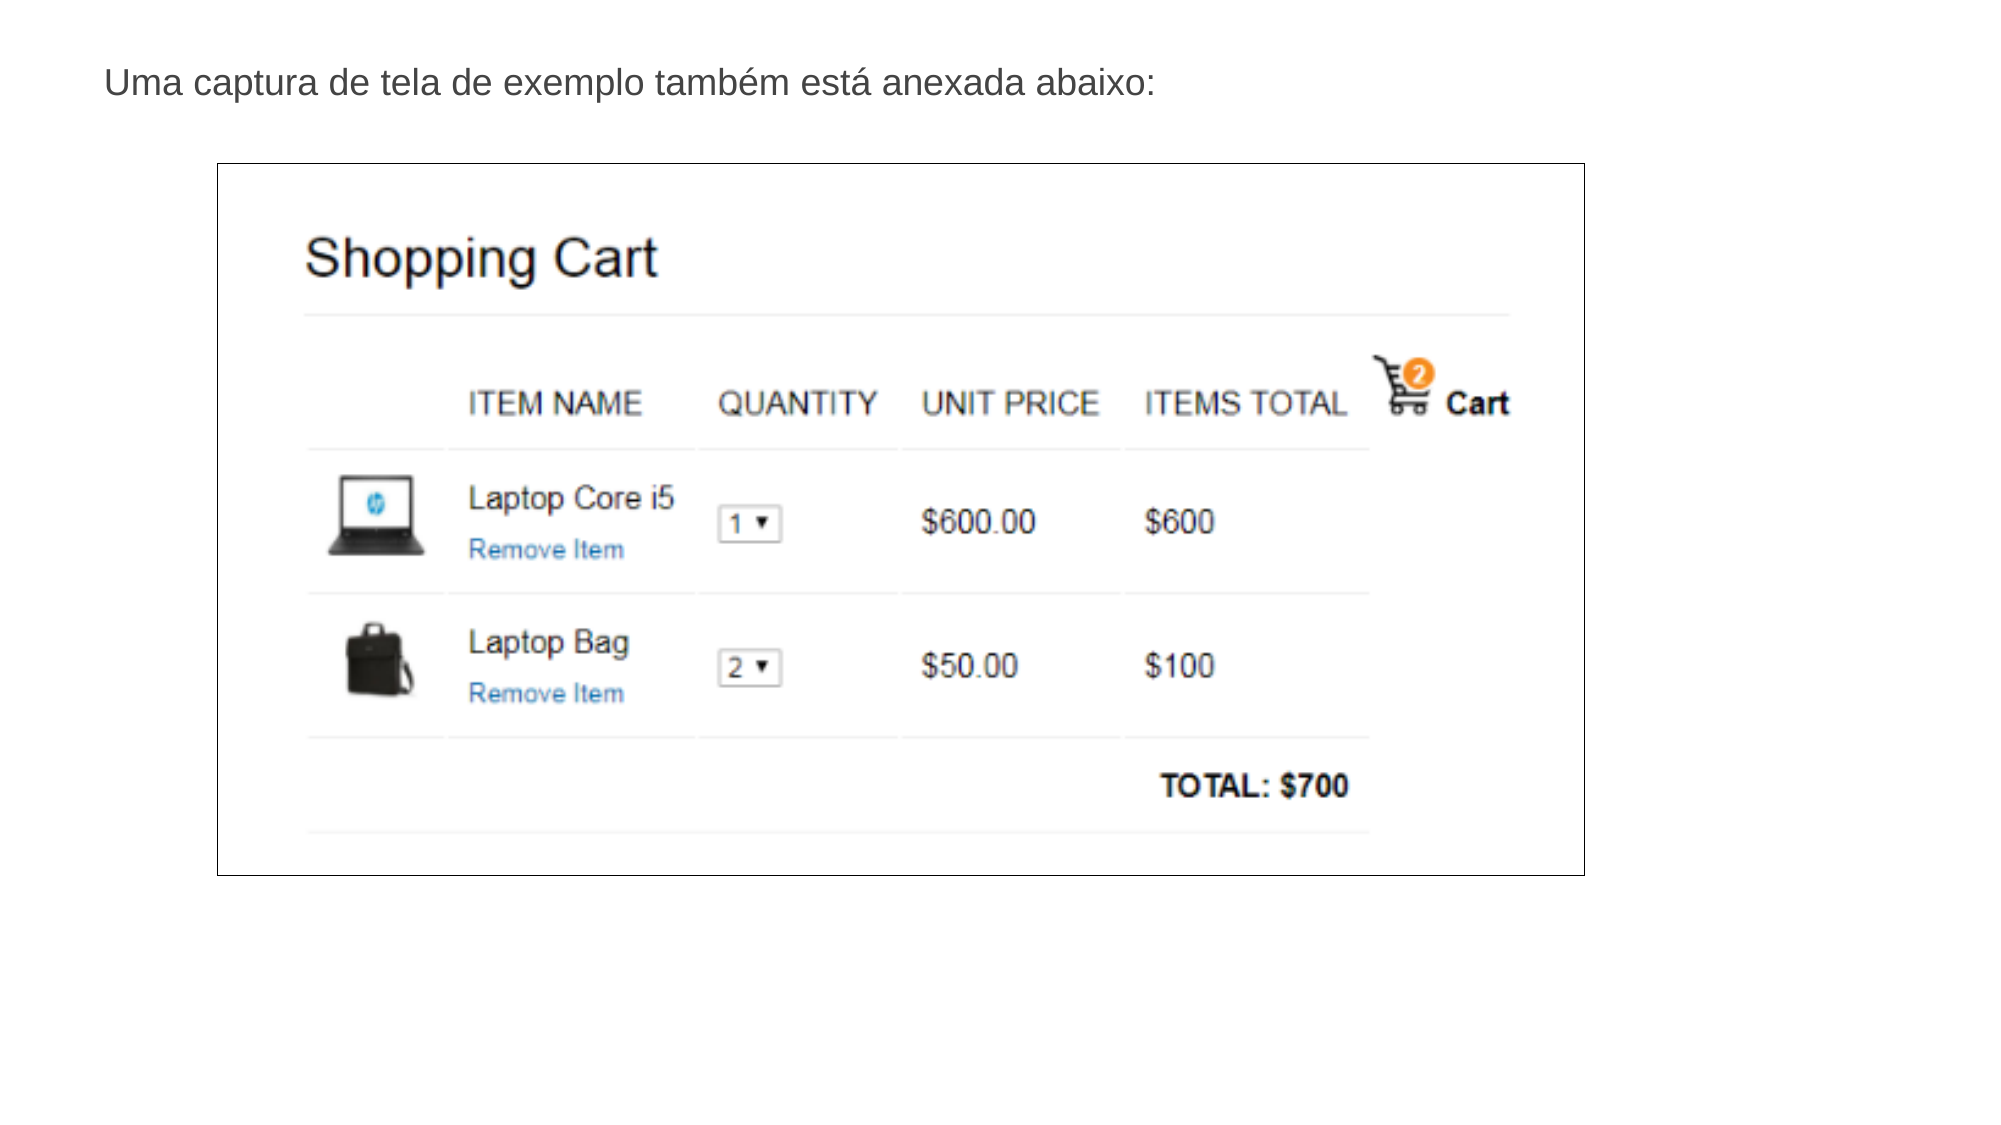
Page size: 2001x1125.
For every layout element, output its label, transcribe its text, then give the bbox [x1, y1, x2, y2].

picture [216, 162, 1585, 877]
text_box Uma captura de tela de exemplo também está anexada abaixo: [89, 50, 1743, 111]
